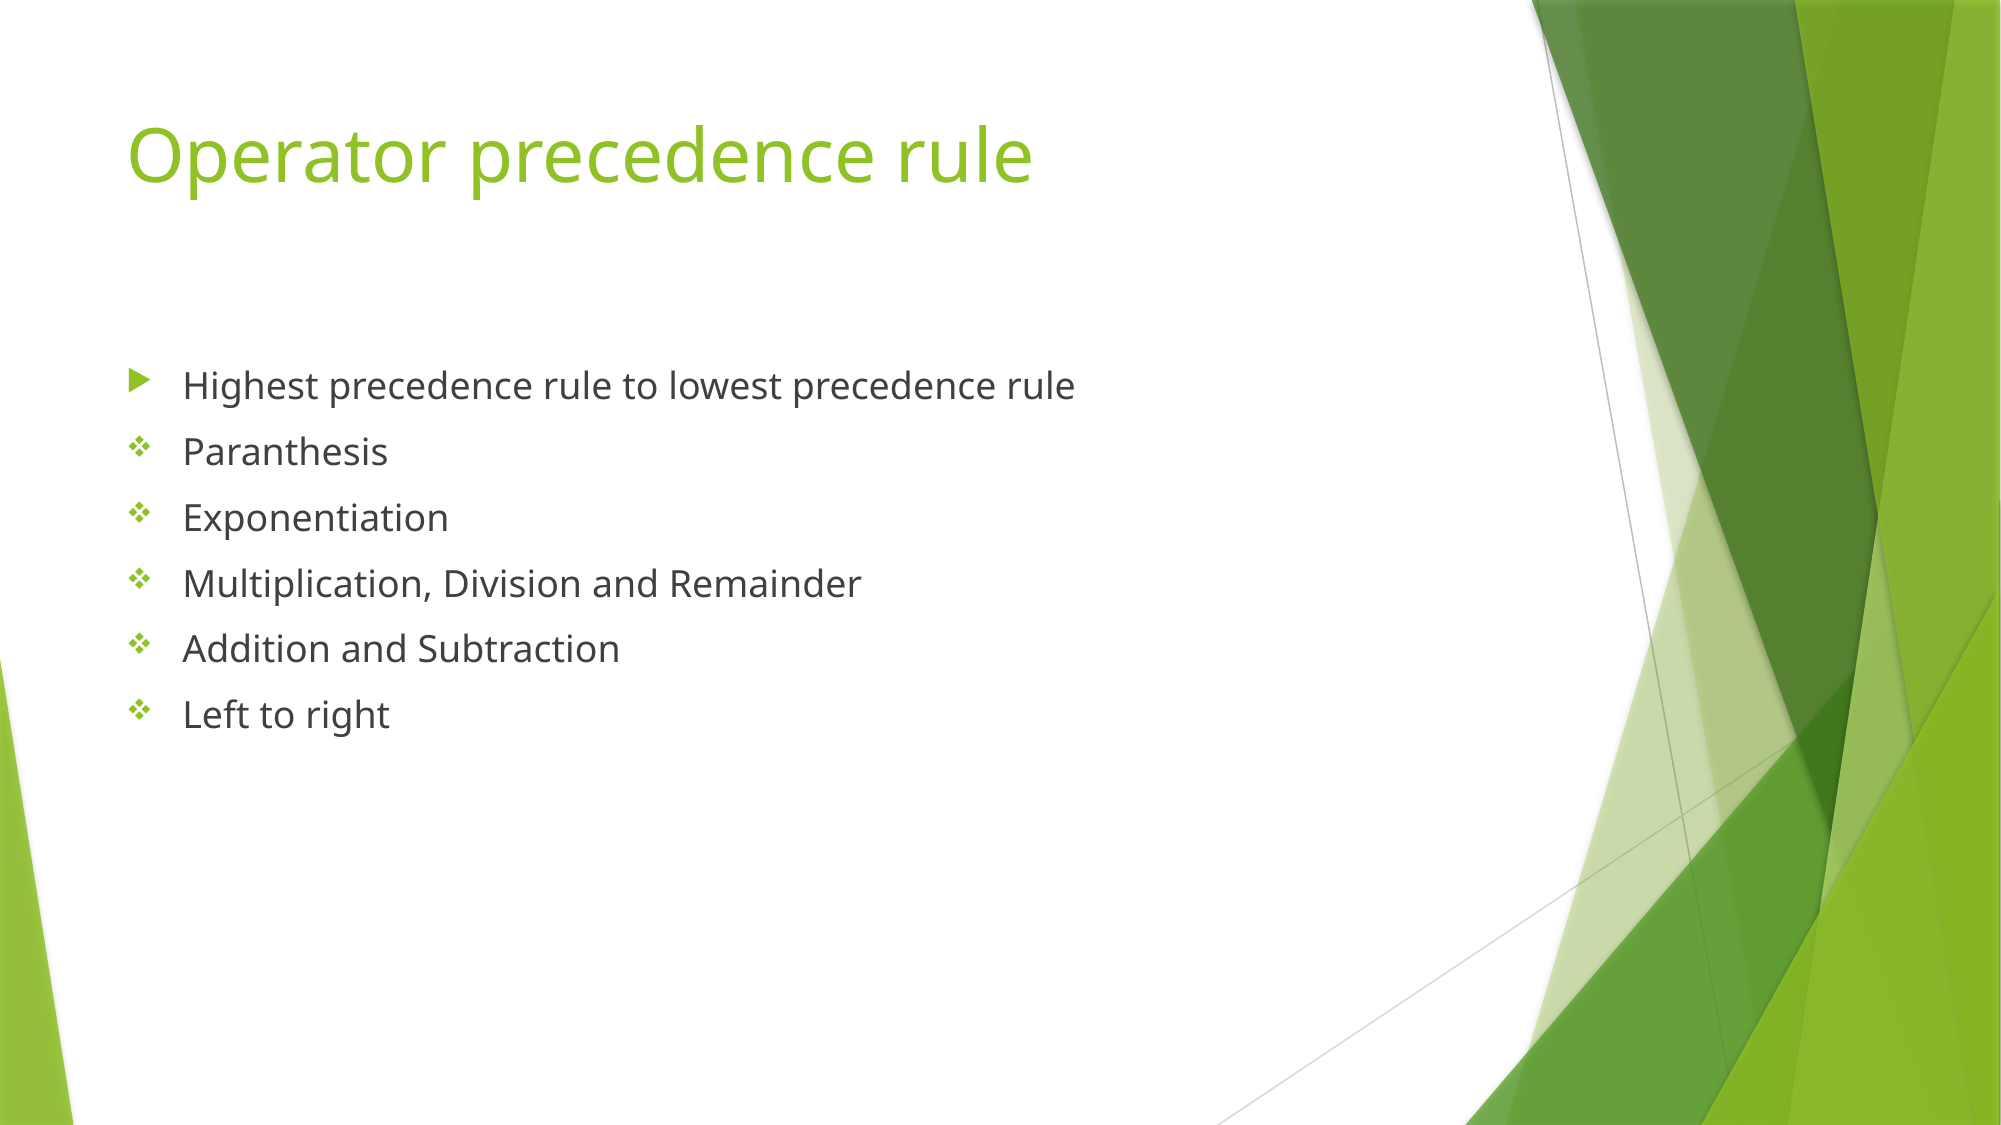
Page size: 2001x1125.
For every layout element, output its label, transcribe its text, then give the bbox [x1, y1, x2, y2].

title Operator precedence rule [111, 99, 1522, 317]
list Highest precedence rule to lowest precedence rule Paranthesis Exponentiation Multiplication, Division and Remainder Addition and Subtraction Left to right [111, 354, 1522, 992]
